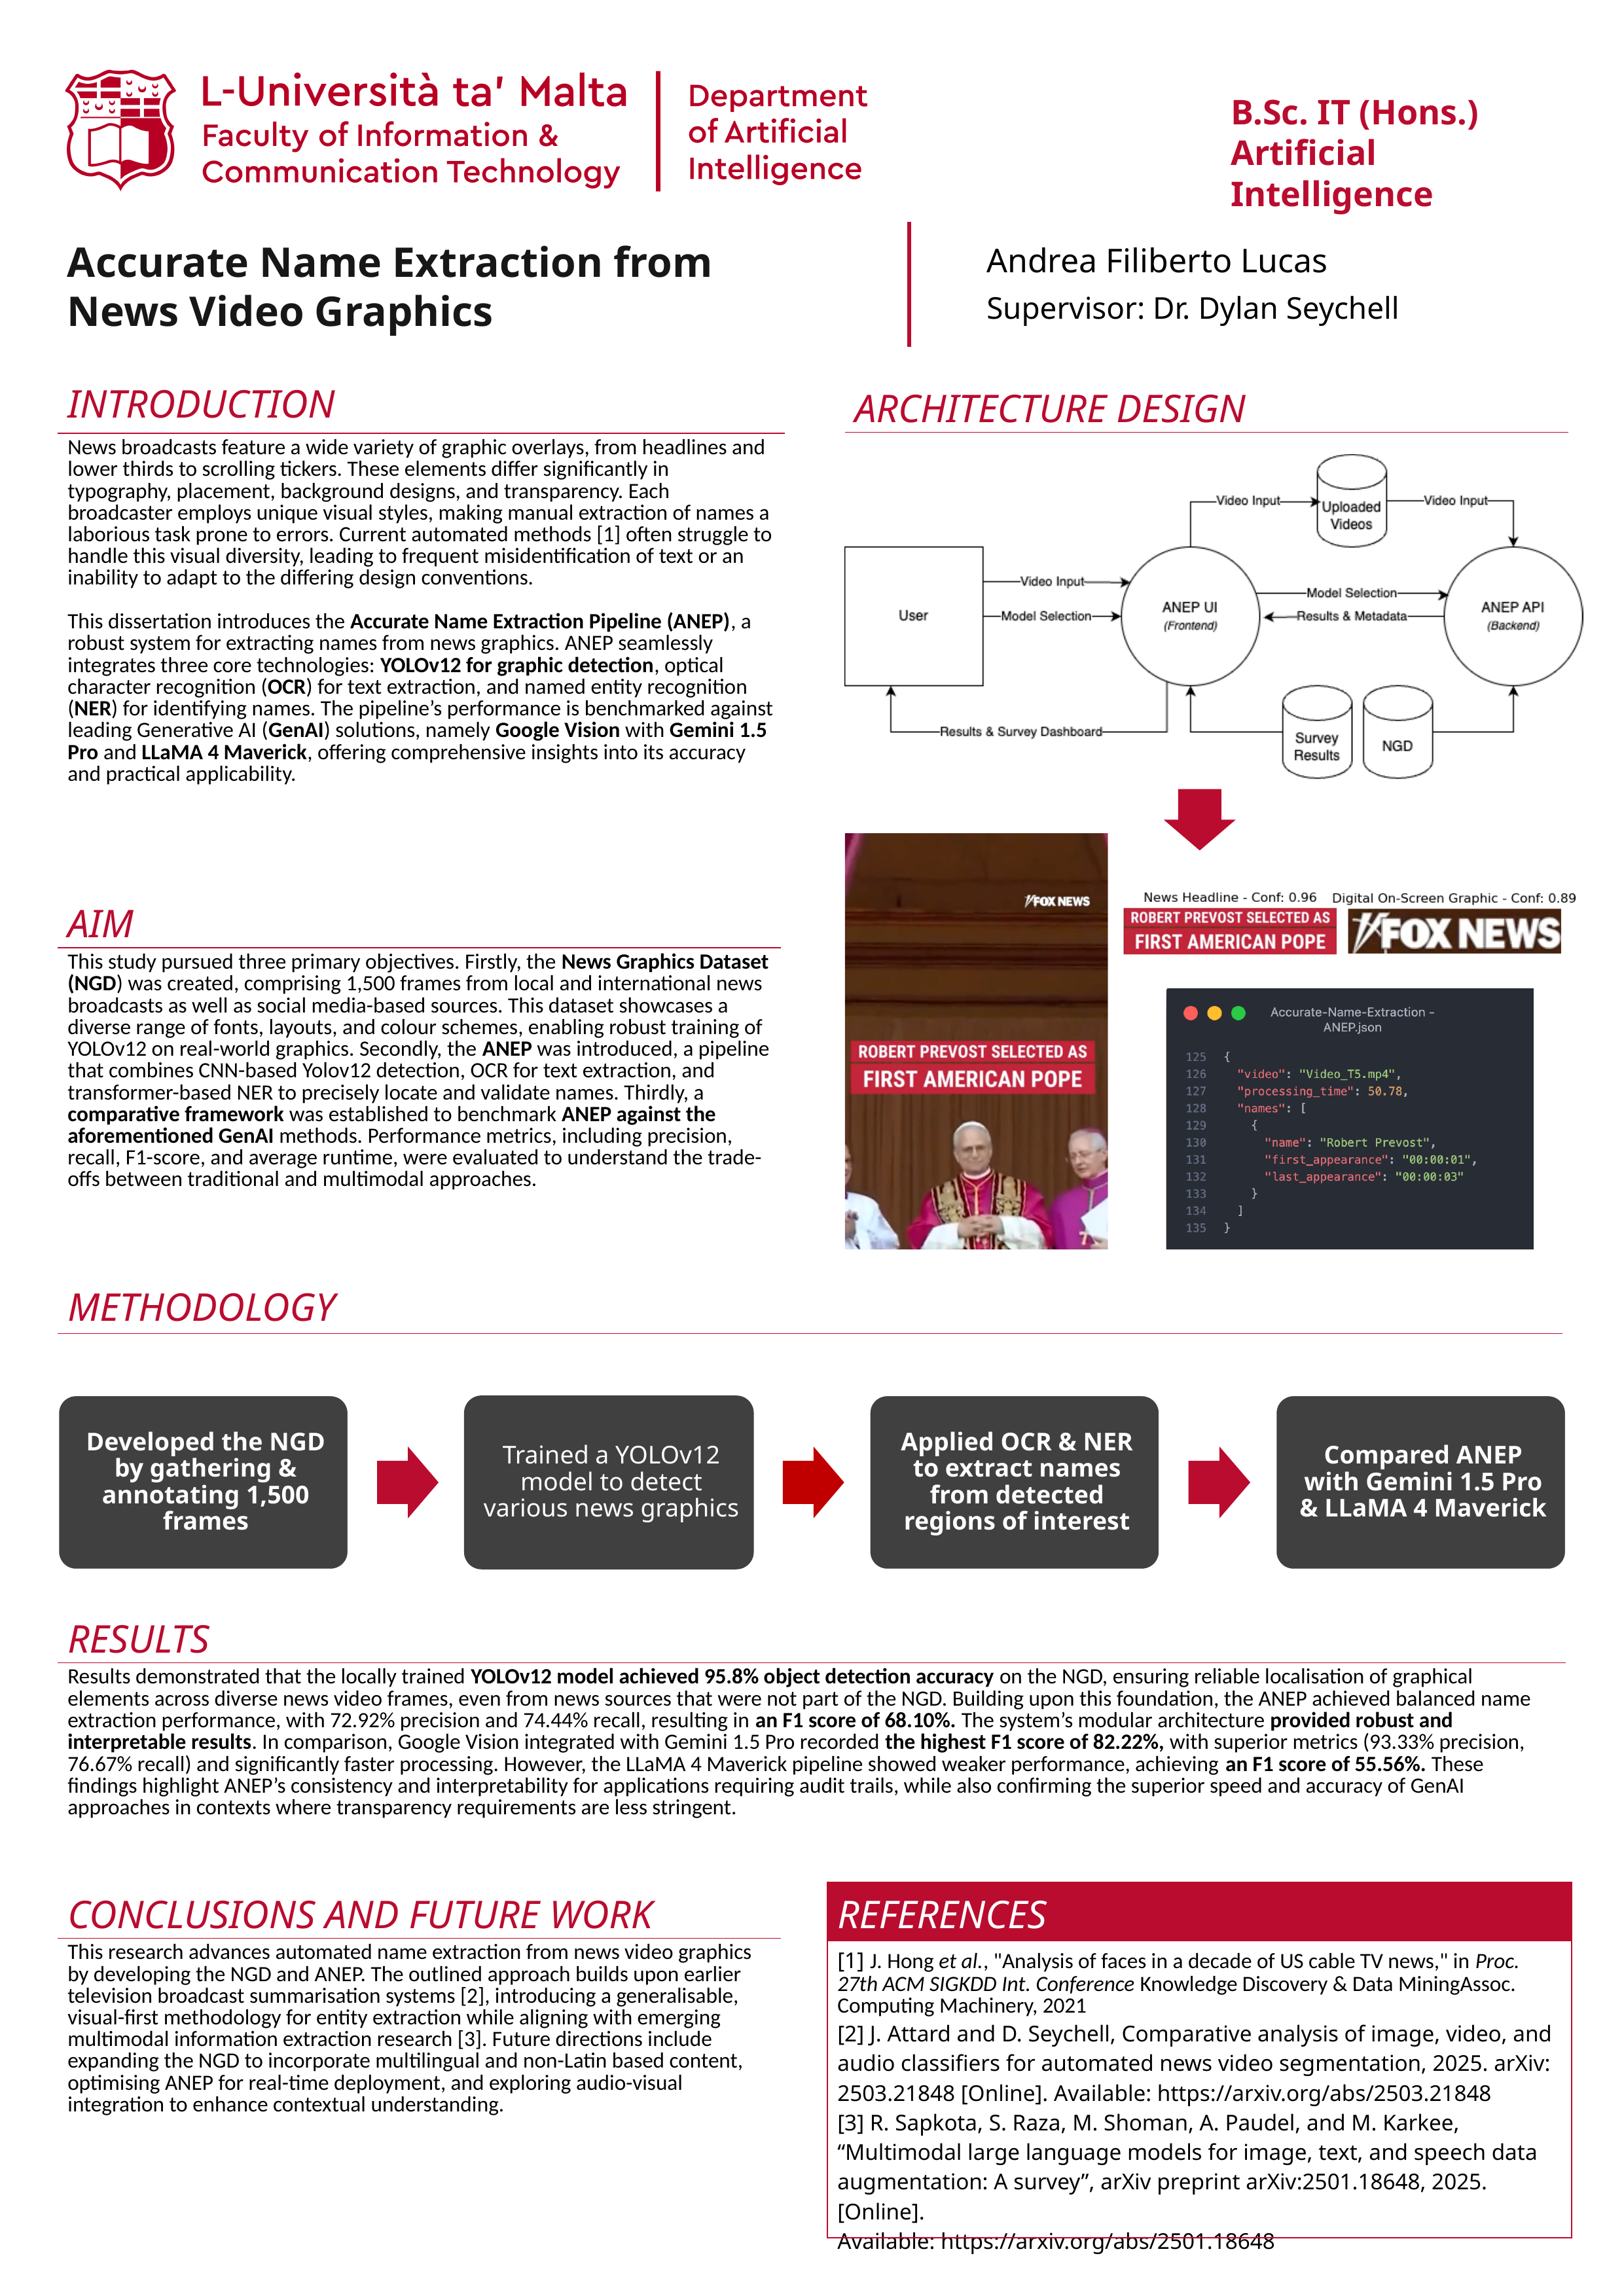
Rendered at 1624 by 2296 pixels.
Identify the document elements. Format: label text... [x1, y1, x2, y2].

picture [844, 833, 1110, 1249]
table_header INTRODUCTION [58, 372, 785, 433]
table_header METHODOLOGY [58, 1276, 1562, 1333]
picture [1116, 885, 1583, 962]
table_cell Results demonstrated that the locally trained YOLOv12 model achieved 95.8% object detection accuracy on the NGD, ensuring reliable localisation of graphical elements across diverse news video frames, even from news sources that were not part of the NGD. Building upon this foundation, the ANEP achieved balanced name extraction performance, with 72.92% precision and 74.44% recall, resulting in an F1 score of 68.10%. The system’s modular architecture provided robust and interpretable results. In comparison, Google Vision integrated with Gemini 1.5 Pro recorded the highest F1 score of 82.22%, with superior metrics (93.33% precision, 76.67% recall) and significantly faster processing. However, the LLaMA 4 Maverick pipeline showed weaker performance, achieving an F1 score of 55.56%. These findings highlight ANEP’s consistency and interpretability for applications requiring audit trails, while also confirming the superior speed and accuracy of GenAI approaches in contexts where transparency requirements are less stringent. [58, 1663, 1566, 1856]
table_header CONCLUSIONS AND FUTURE WORK [58, 1882, 781, 1938]
text_box Supervisor: Dr. Dylan Seychell [977, 284, 1555, 330]
table_header RESULTS [58, 1607, 1566, 1662]
text_box Andrea Filiberto Lucas [977, 235, 1555, 284]
text_box B.Sc. IT (Hons.) Artificial Intelligence [1221, 86, 1566, 219]
table_header ARCHITECTURE DESIGN [845, 376, 1568, 432]
table_header AIM [58, 892, 781, 947]
picture [58, 63, 875, 200]
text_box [1168, 783, 1231, 856]
table_cell This research advances automated name extraction from news video graphics by developing the NGD and ANEP. The outlined approach builds upon earlier television broadcast summarisation systems [2], introducing a generalisable, visual-first methodology for entity extraction while aligning with emerging multimodal information extraction research [3]. Future directions include expanding the NGD to incorporate multilingual and non-Latin based content, optimising ANEP for real-time deployment, and exploring audio-visual integration to enhance contextual understanding. [58, 1939, 781, 2211]
table_cell [1] J. Hong et al., "Analysis of faces in a decade of US cable TV news," in Proc. 27th ACM SIGKDD Int. Conference Knowledge Discovery & Data MiningAssoc. Computing Machinery, 2021 [2] J. Attard and D. Seychell, Comparative analysis of image, video, and audio classifiers for automated news video segmentation, 2025. arXiv: 2503.21848 [Online]. Available: https://arxiv.org/abs/2503.21848 [3] R. Sapkota, S. Raza, M. Shoman, A. Paudel, and M. Karkee, “Multimodal large language models for image, text, and speech data augmentation: A survey”, arXiv preprint arXiv:2501.18648, 2025. [Online]. Available: https://arxiv.org/abs/2501.18648 [828, 1941, 1571, 2237]
picture [1165, 988, 1534, 1249]
table_cell News broadcasts feature a wide variety of graphic overlays, from headlines and lower thirds to scrolling tickers. These elements differ significantly in typography, placement, background designs, and transparency. Each broadcaster employs unique visual styles, making manual extraction of names a laborious task prone to errors. Current automated methods [1] often struggle to handle this visual diversity, leading to frequent misidentification of text or an inability to adapt to the differing design conventions. This dissertation introduces the Accurate Name Extraction Pipeline (ANEP), a robust system for extracting names from news graphics. ANEP seamlessly integrates three core technologies: YOLOv12 for graphic detection, optical character recognition (OCR) for text extraction, and named entity recognition (NER) for identifying names. The pipeline’s performance is benchmarked against leading Generative AI (GenAI) solutions, namely Google Vision with Gemini 1.5 Pro and LLaMA 4 Maverick, offering comprehensive insights into its accuracy and practical applicability. [58, 434, 785, 861]
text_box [58, 1367, 1566, 1598]
table_cell This study pursued three primary objectives. Firstly, the News Graphics Dataset (NGD) was created, comprising 1,500 frames from local and international news broadcasts as well as social media-based sources. This dataset showcases a diverse range of fonts, layouts, and colour schemes, enabling robust training of YOLOv12 on real-world graphics. Secondly, the ANEP was introduced, a pipeline that combines CNN-based Yolov12 detection, OCR for text extraction, and transformer-based NER to precisely locate and validate names. Thirdly, a comparative framework was established to benchmark ANEP against the aforementioned GenAI methods. Performance metrics, including precision, recall, F1-score, and average runtime, were evaluated to understand the trade-offs between traditional and multimodal approaches. [58, 948, 781, 1245]
text_box Accurate Name Extraction from News Video Graphics [58, 231, 836, 339]
picture [844, 454, 1583, 780]
table_header REFERENCES [828, 1883, 1571, 1940]
